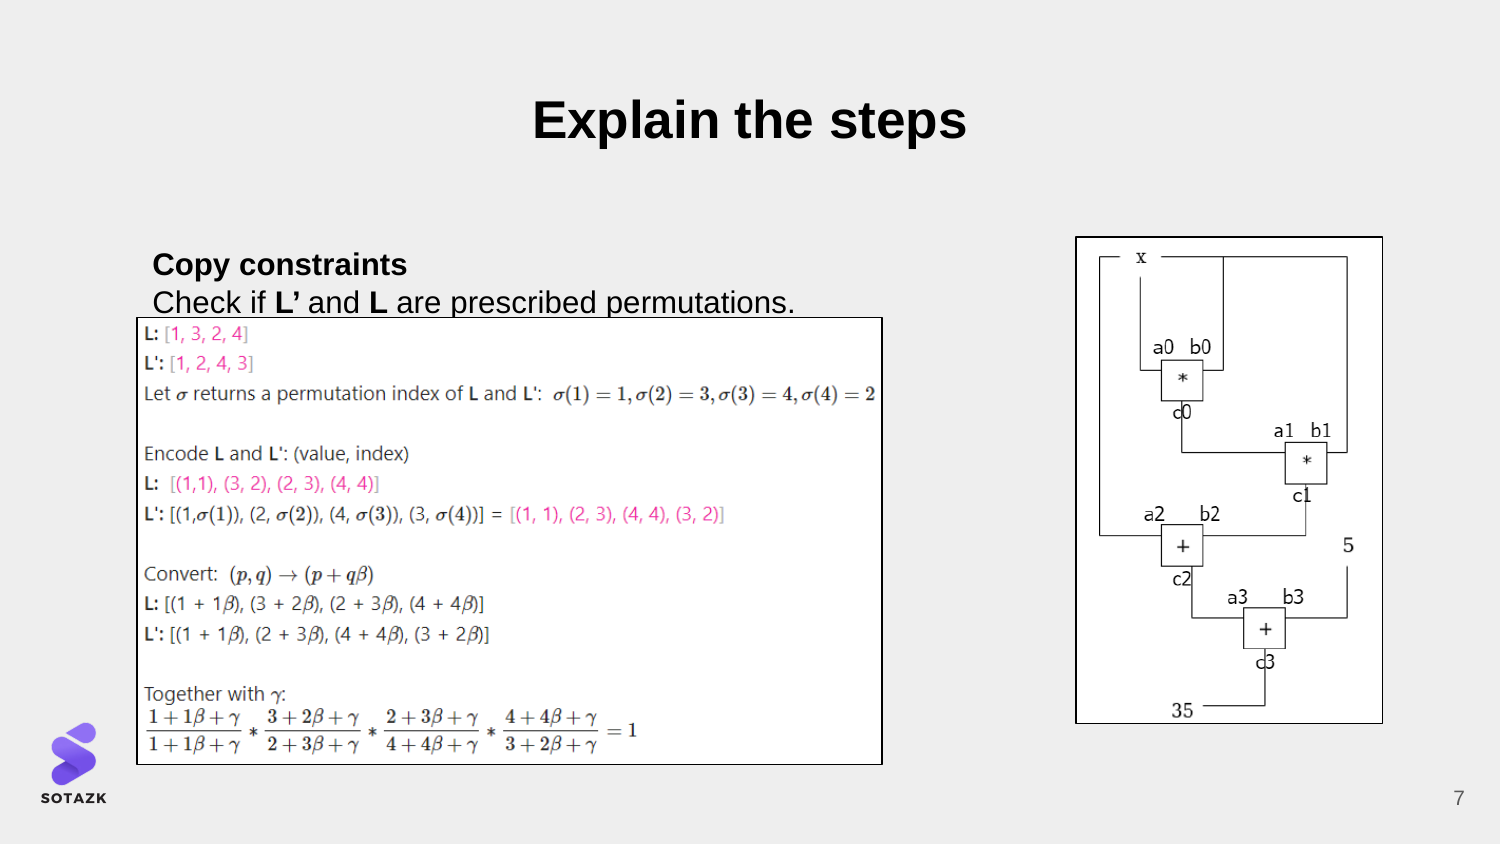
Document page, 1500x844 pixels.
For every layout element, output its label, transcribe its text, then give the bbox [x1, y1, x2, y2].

text_box Copy constraints Check if L’ and L are prescribed permutations. [137, 229, 1066, 335]
picture [137, 317, 882, 765]
title Explain the steps [118, 70, 1382, 165]
picture [29, 719, 120, 806]
slide_number ‹#› [1389, 764, 1480, 830]
picture [1076, 237, 1383, 723]
